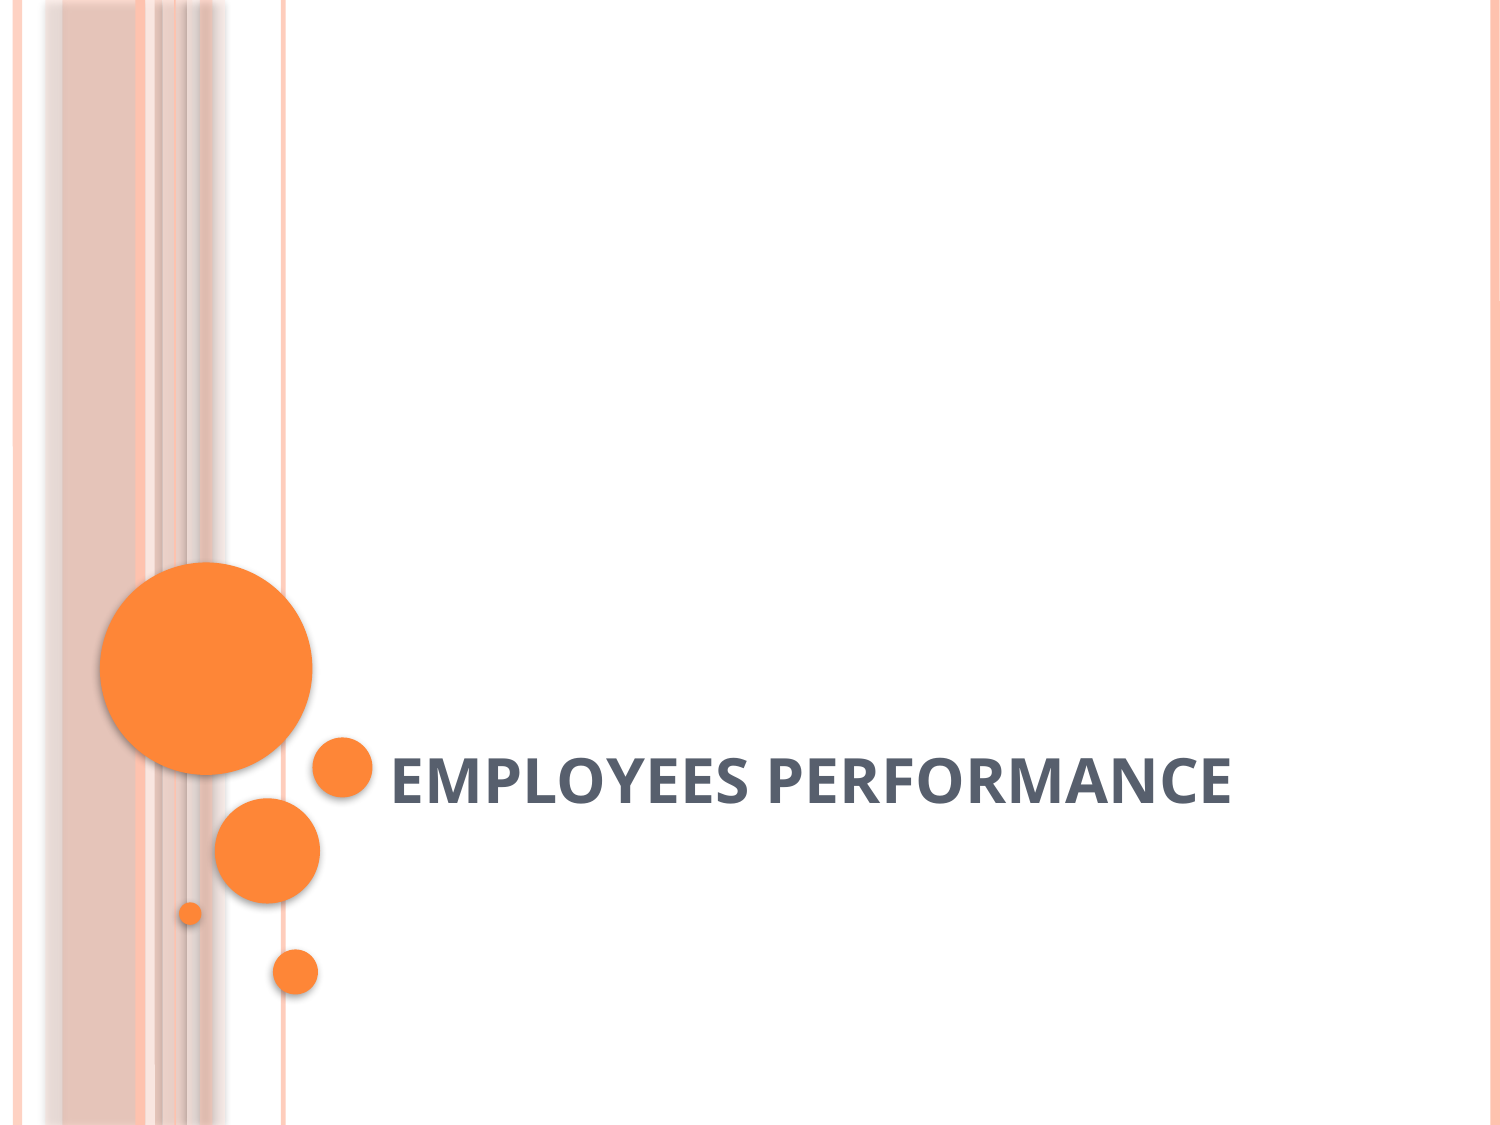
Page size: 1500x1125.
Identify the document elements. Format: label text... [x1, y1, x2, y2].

title EMPLOYEES PERFORMANCE [375, 512, 1388, 824]
